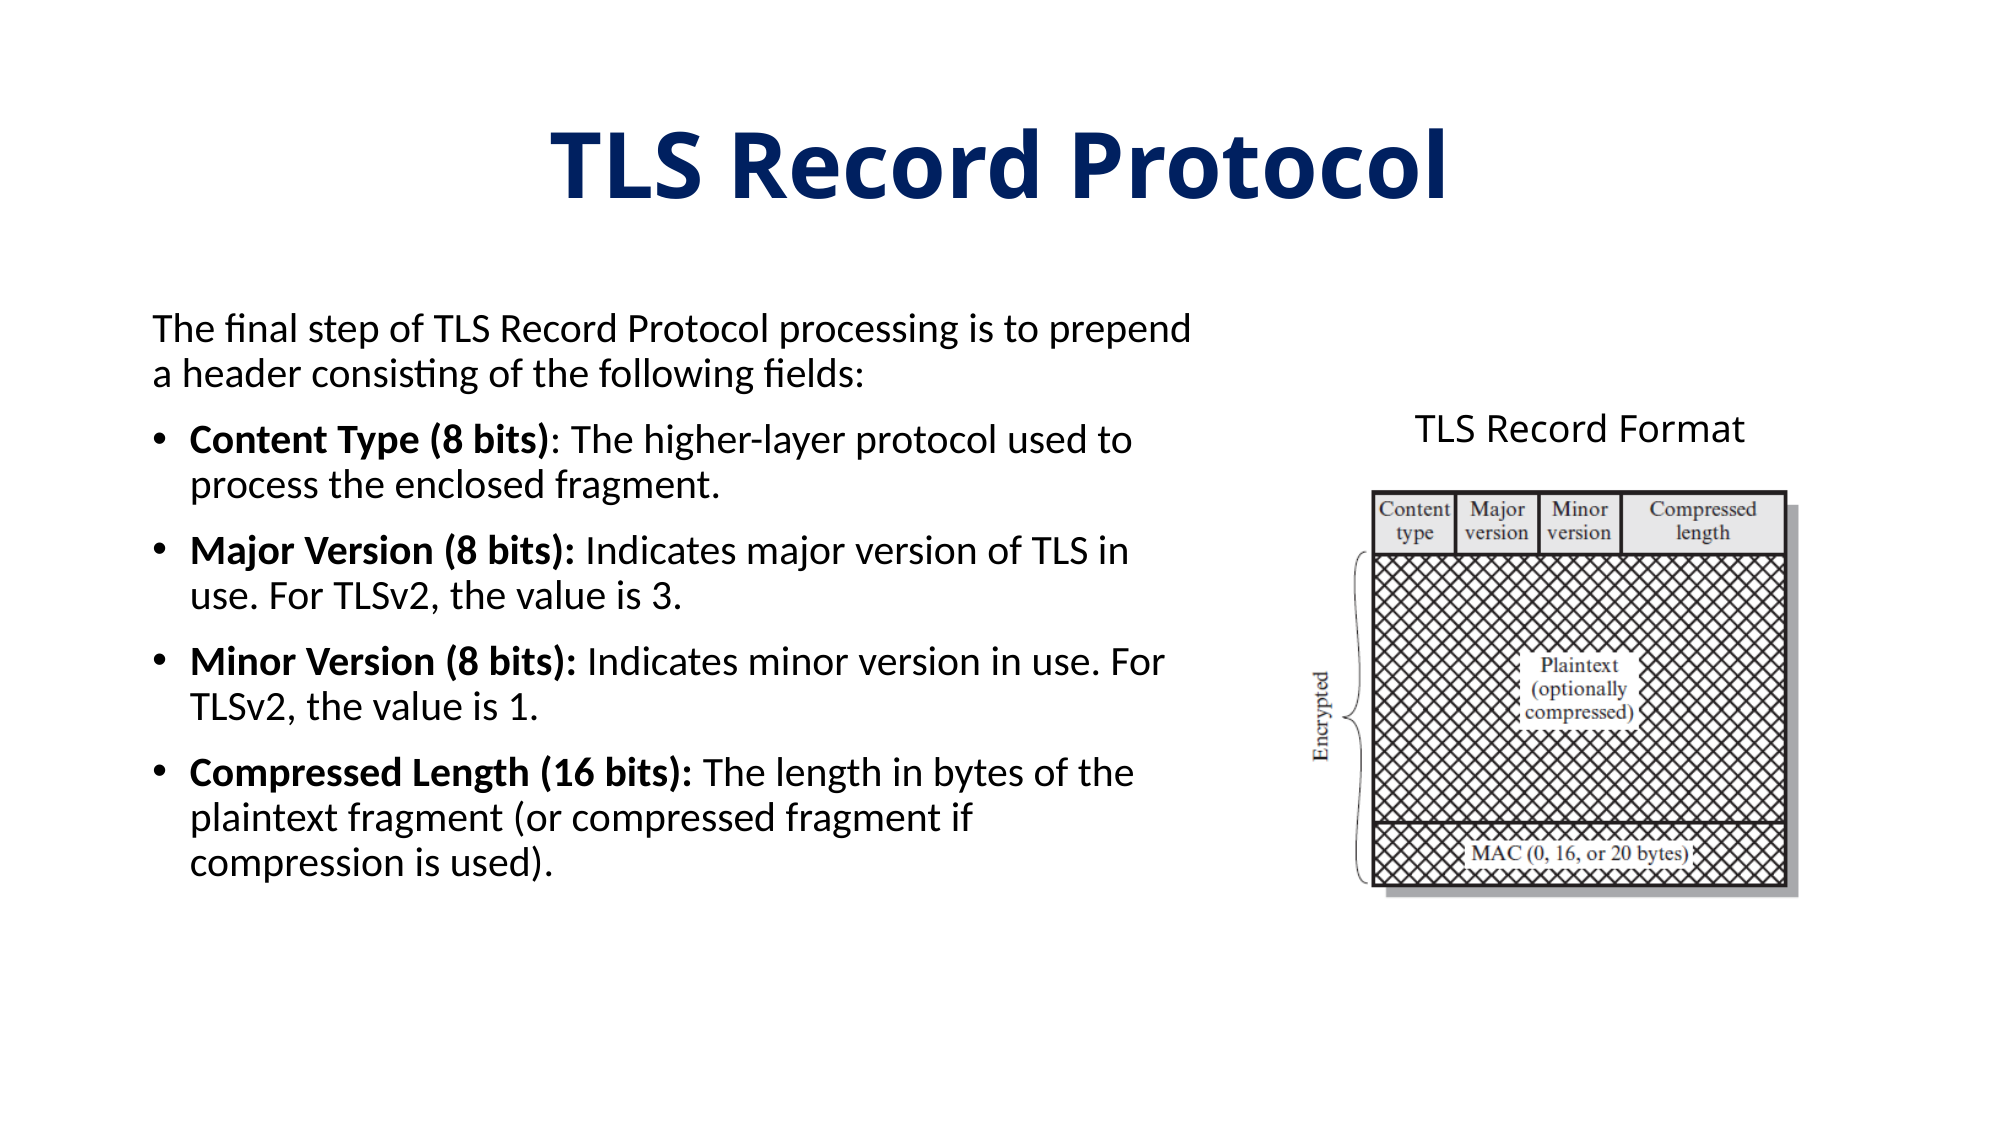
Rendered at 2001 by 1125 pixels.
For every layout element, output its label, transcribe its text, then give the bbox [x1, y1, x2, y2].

text_box TLS Record Format [1399, 397, 1761, 458]
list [1233, 473, 1882, 907]
title TLS Record Protocol [137, 59, 1863, 278]
list The final step of TLS Record Protocol processing is to prepend a header consisting of the following fields: Content Type (8 bits): The higher-layer protocol used to process the enclosed fragment. Major Version (8 bits): Indicates major version of TLS in use. For TLSv2, the value is 3. Minor Version (8 bits): Indicates minor version in use. For TLSv2, the value is 1. Compressed Length (16 bits): The length in bytes of the plaintext fragment (or compressed fragment if compression is used). [137, 299, 1209, 1014]
